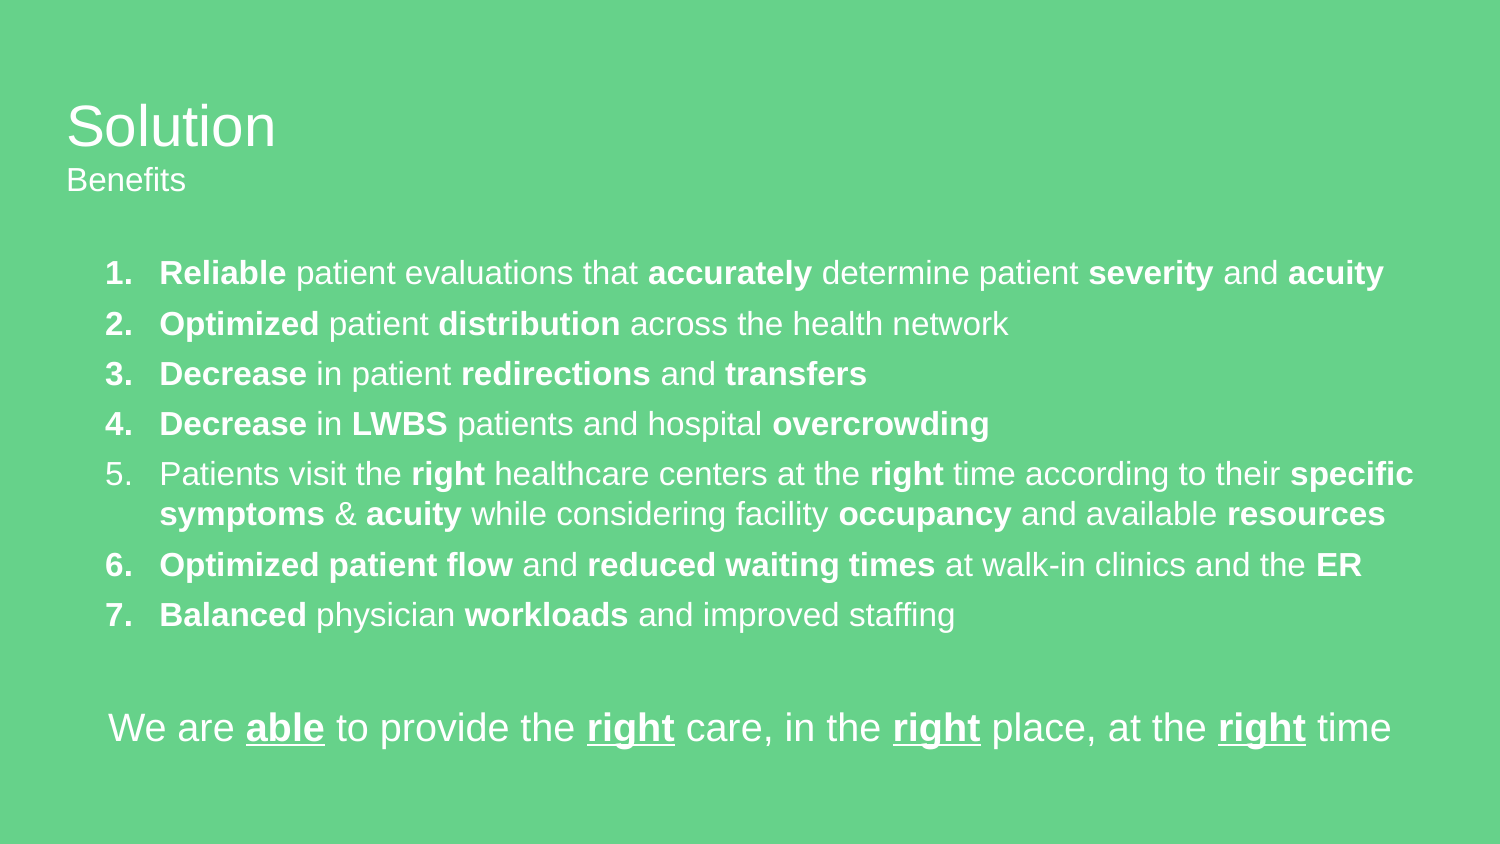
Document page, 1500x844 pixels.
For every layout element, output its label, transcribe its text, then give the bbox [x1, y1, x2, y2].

title Solution Benefits [51, 72, 1449, 201]
text_box Reliable patient evaluations that accurately determine patient severity and acuity Optimized patient distribution across the health network Decrease in patient redirections and transfers Decrease in LWBS patients and hospital overcrowding Patients visit the right healthcare centers at the right time according to their specific symptoms & acuity while considering facility occupancy and available resources Optimized patient flow and reduced waiting times at walk-in clinics and the ER Balanced physician workloads and improved staffing [69, 236, 1431, 661]
text_box We are able to provide the right care, in the right place, at the right time [54, 686, 1445, 754]
